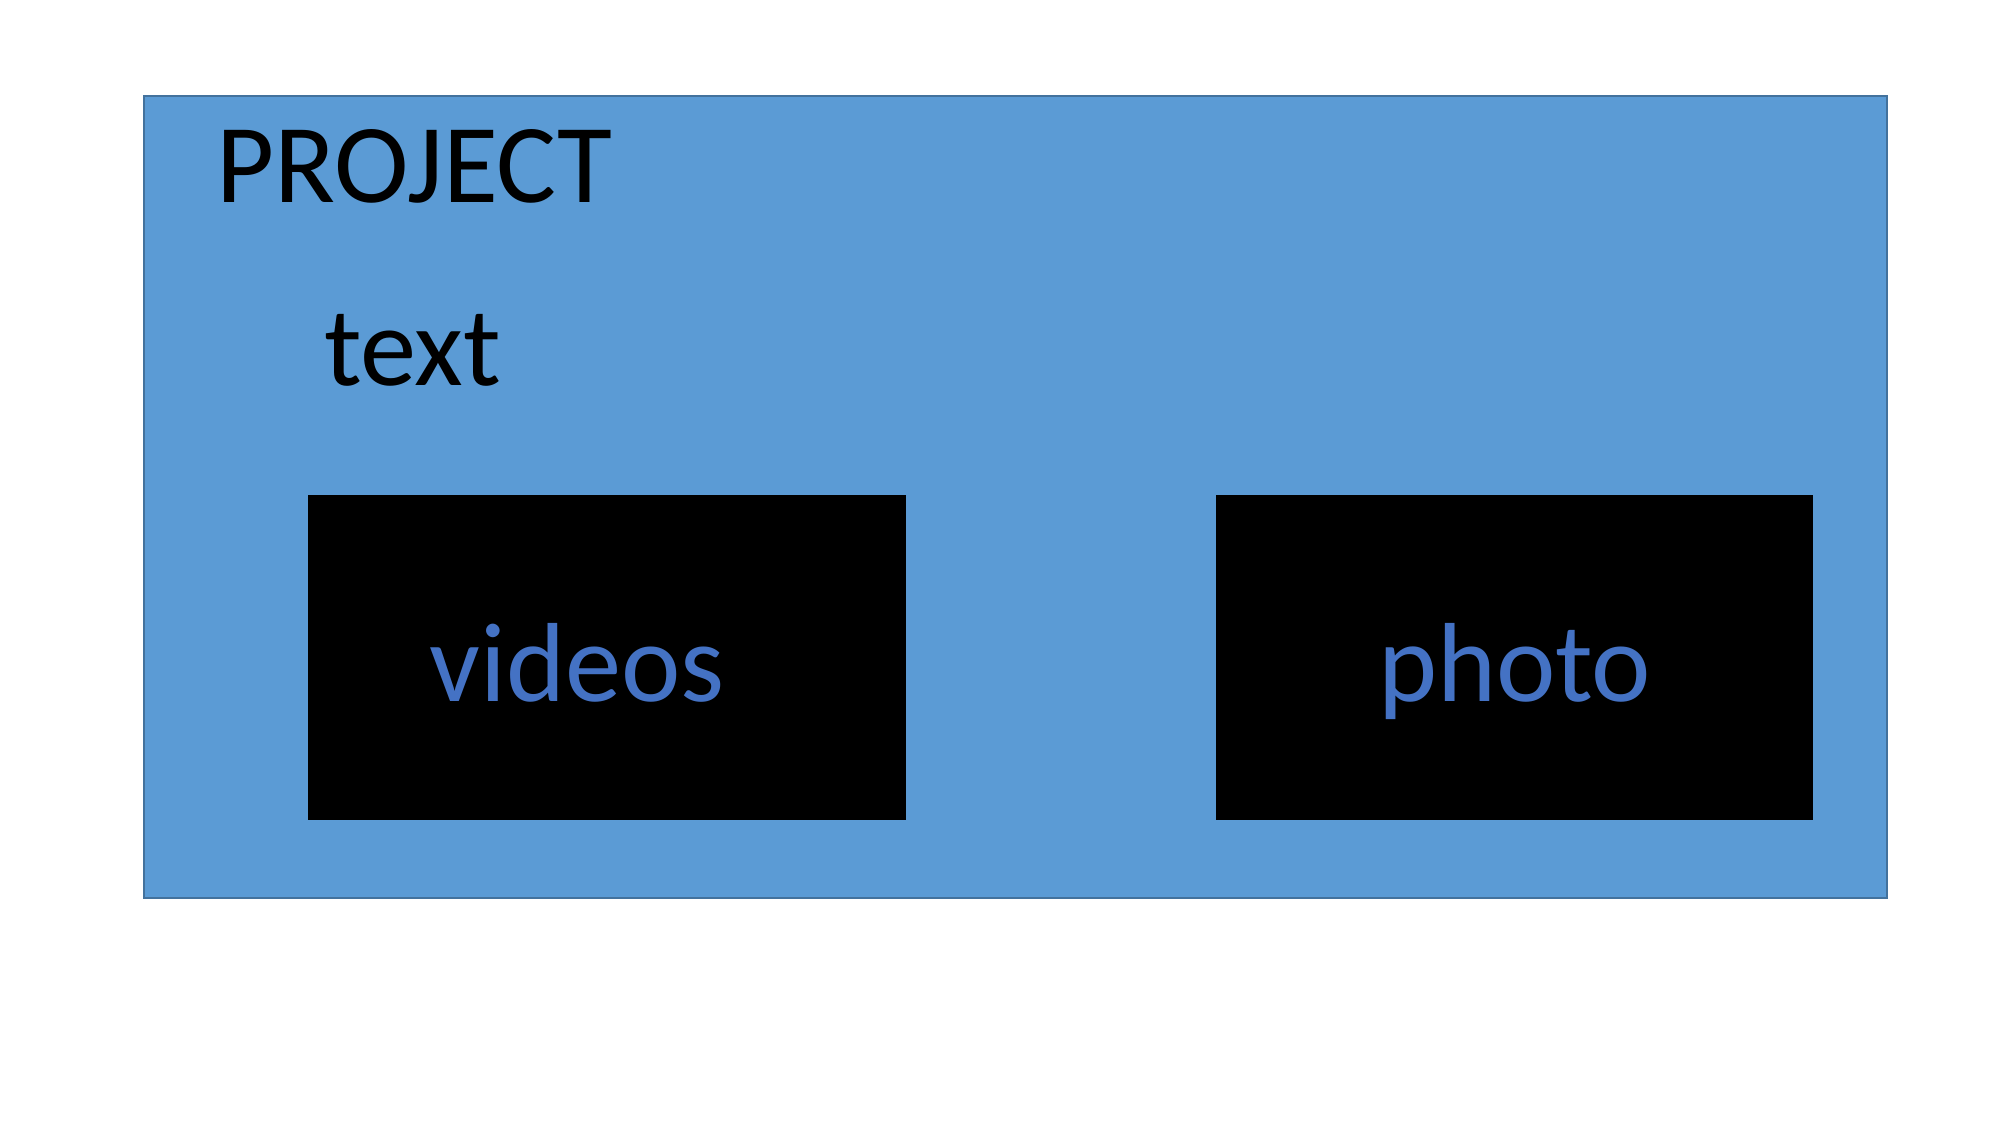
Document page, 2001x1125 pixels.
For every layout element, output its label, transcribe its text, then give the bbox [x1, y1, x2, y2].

text_box photo [1362, 581, 1667, 732]
text_box text [309, 265, 517, 416]
text_box [1216, 495, 1813, 820]
text_box videos [414, 581, 740, 732]
text_box PROJECT [201, 82, 627, 233]
text_box [143, 95, 1888, 899]
text_box [308, 495, 906, 820]
